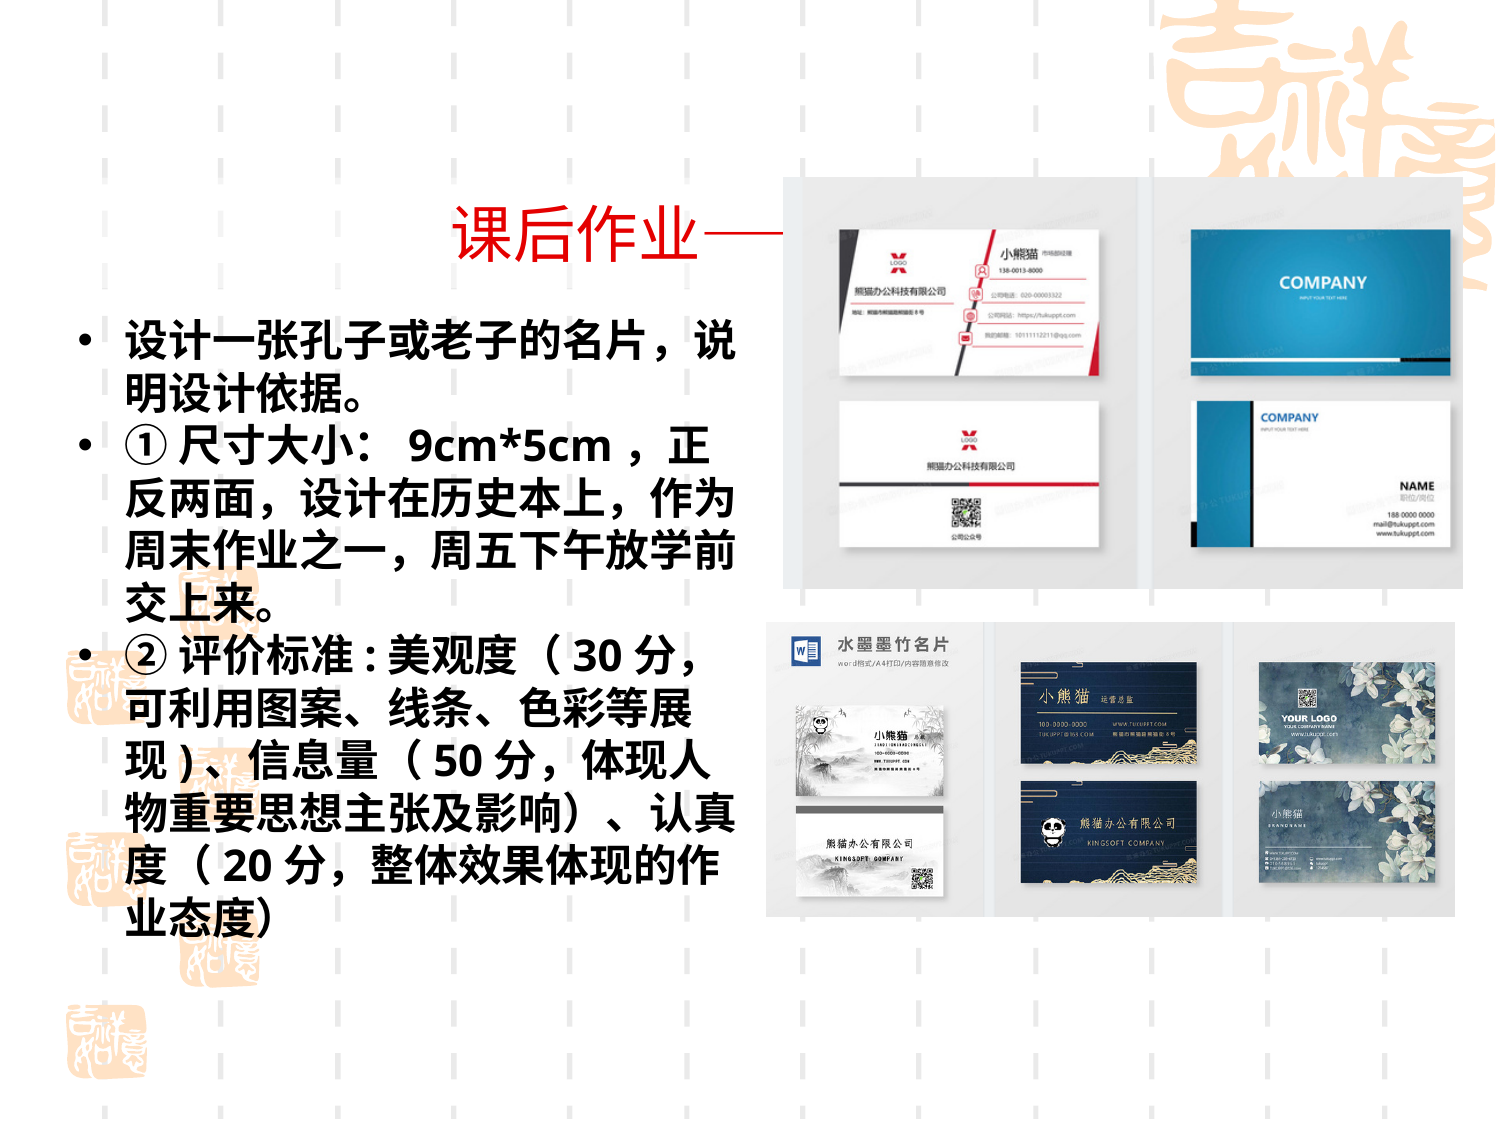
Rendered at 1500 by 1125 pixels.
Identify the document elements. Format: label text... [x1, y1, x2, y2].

picture [783, 177, 1463, 589]
title 课后作业——名片设计 [62, 177, 783, 289]
text_box 设计一张孔子或老子的名片，说明设计依据。 ①尺寸大小：9cm*5cm，正反两面，设计在历史本上，作为周末作业之一，周五下午放学前交上来。 ②评价标准:美观度（30分，可利用图案、线条、色彩等展现)、信息量（50分，体现人物重要思想主张及影响）、认真度（20分，整体效果体现的作业态度） [63, 305, 767, 951]
picture [766, 622, 1455, 917]
